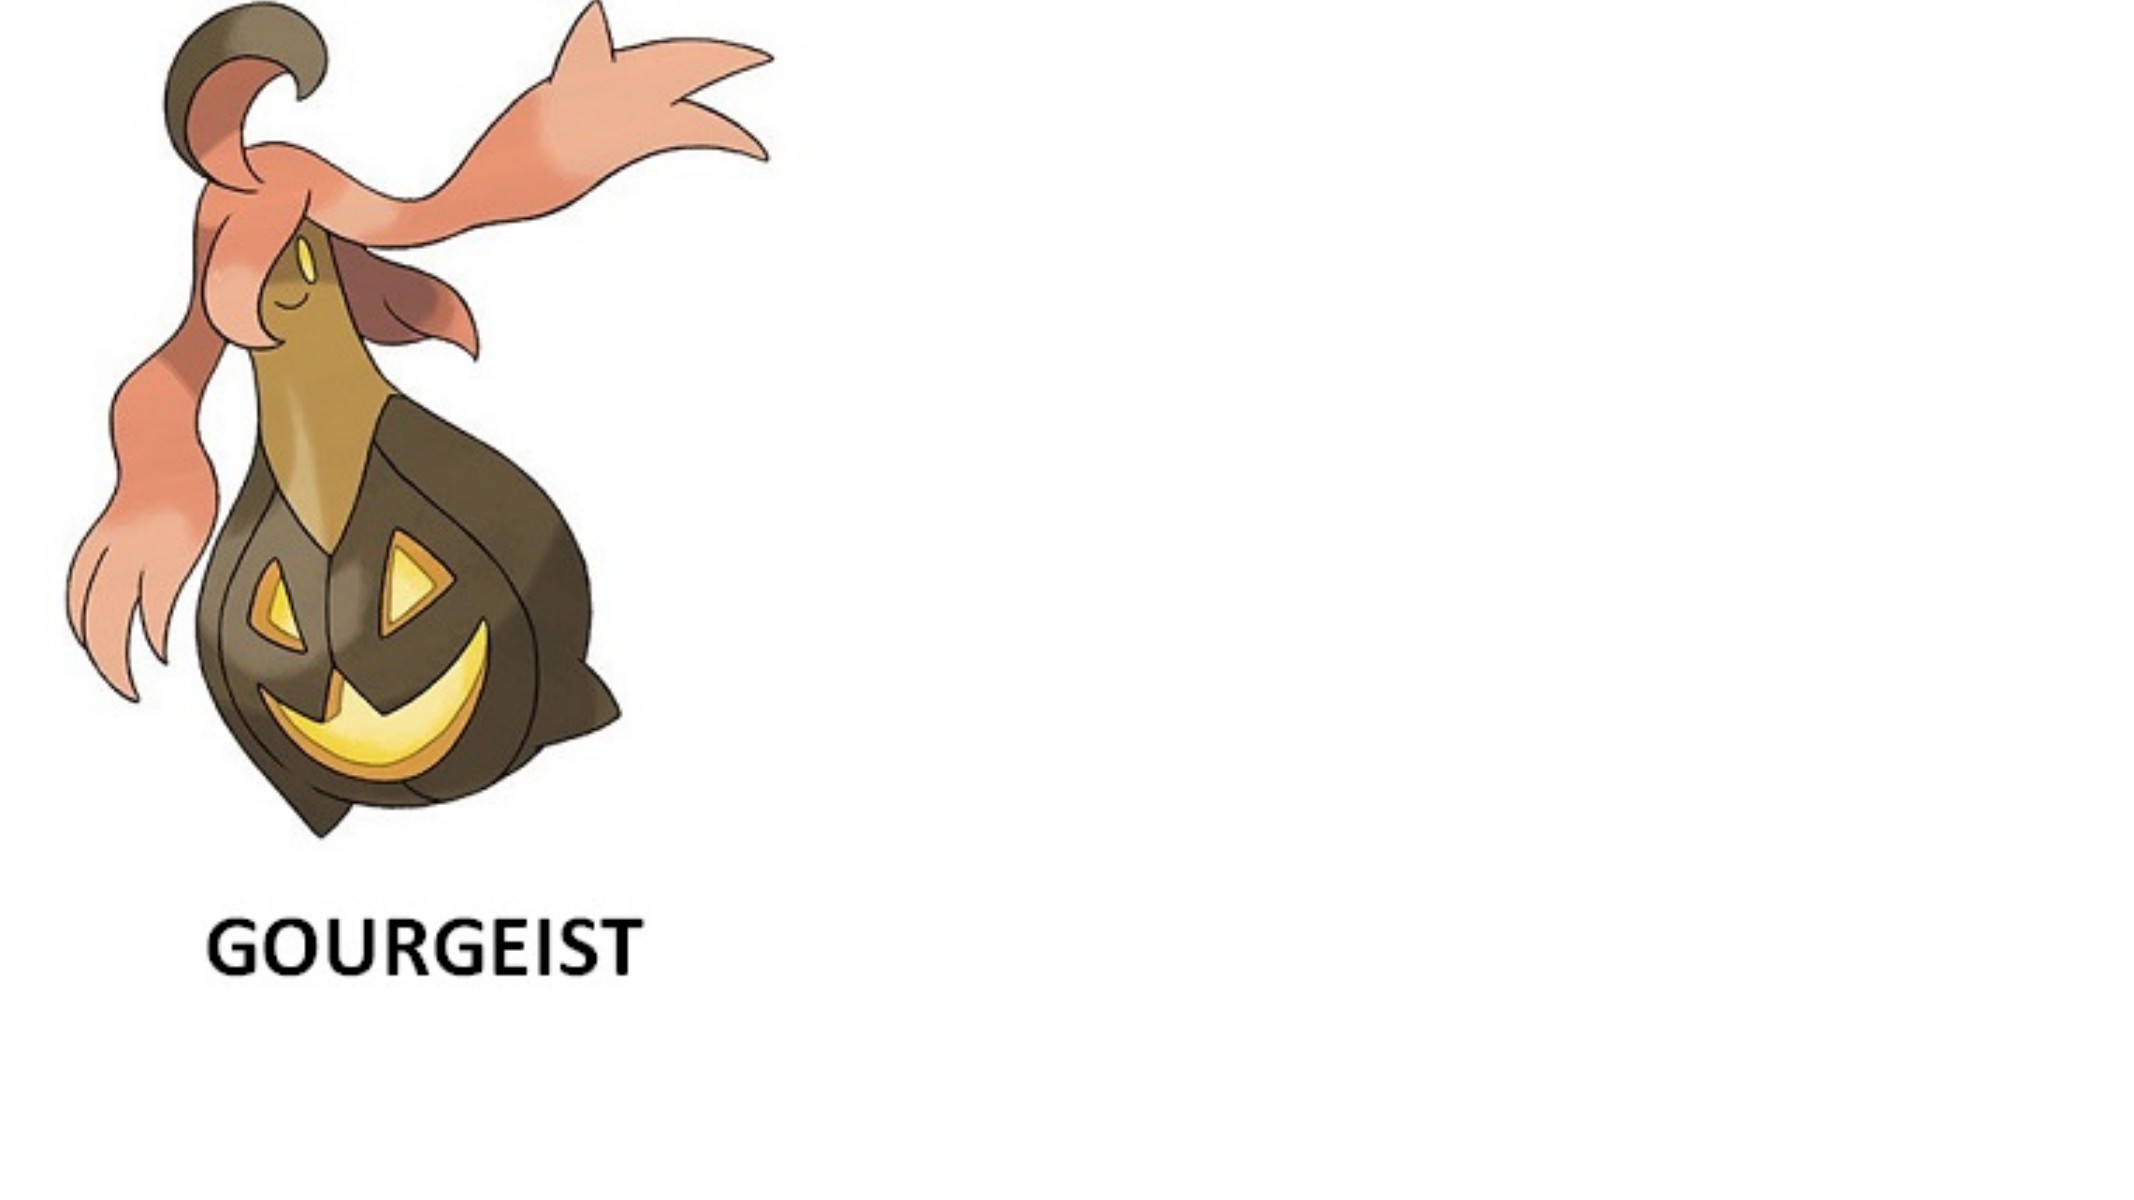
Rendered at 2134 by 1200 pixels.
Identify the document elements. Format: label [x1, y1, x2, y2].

picture [0, 0, 842, 1125]
